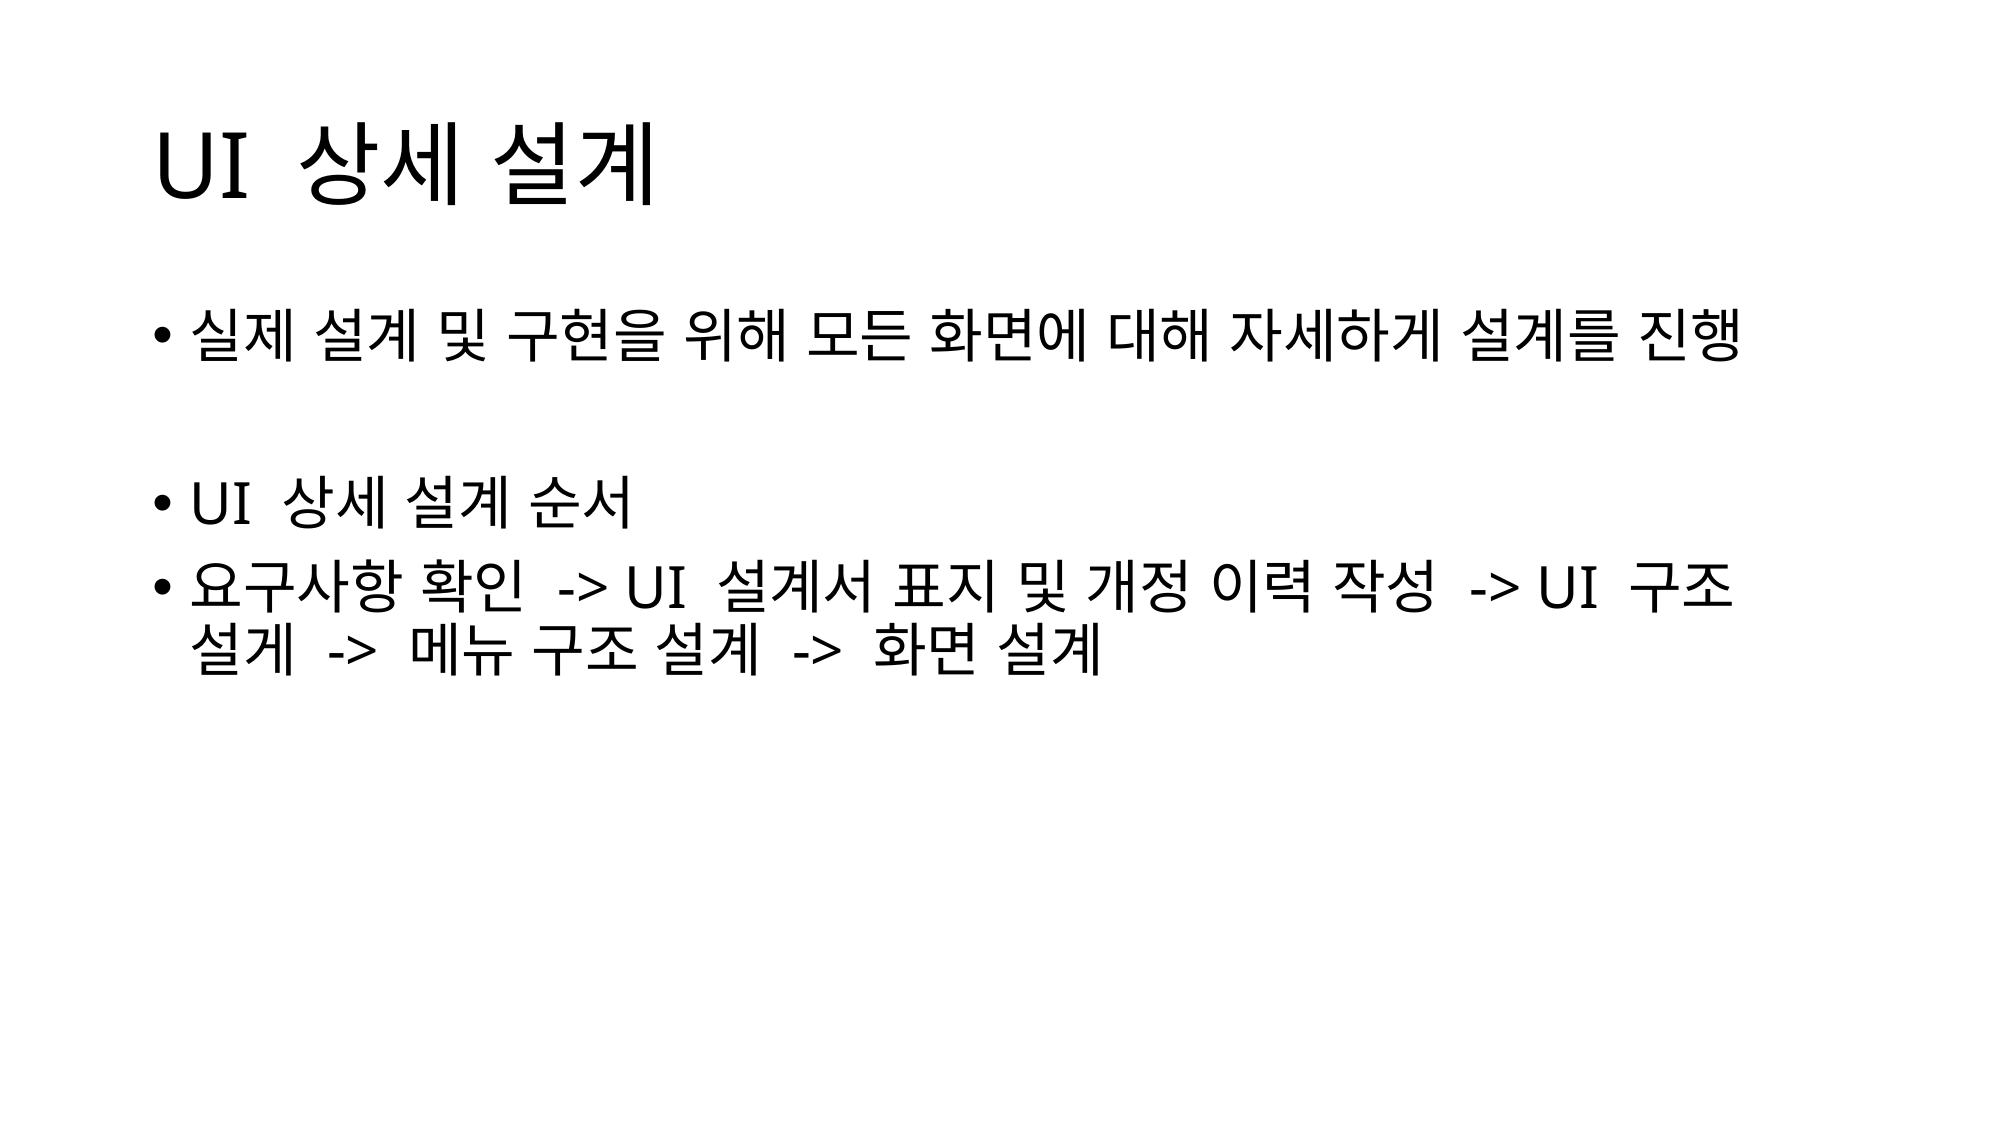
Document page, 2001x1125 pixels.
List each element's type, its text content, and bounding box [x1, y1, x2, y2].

title UI 상세 설계 [137, 59, 1863, 278]
list 실제 설계 및 구현을 위해 모든 화면에 대해 자세하게 설계를 진행 UI 상세 설계 순서 요구사항 확인 -> UI 설계서 표지 및 개정 이력 작성 -> UI 구조 설게 -> 메뉴 구조 설계 -> 화면 설계 [137, 299, 1863, 1014]
